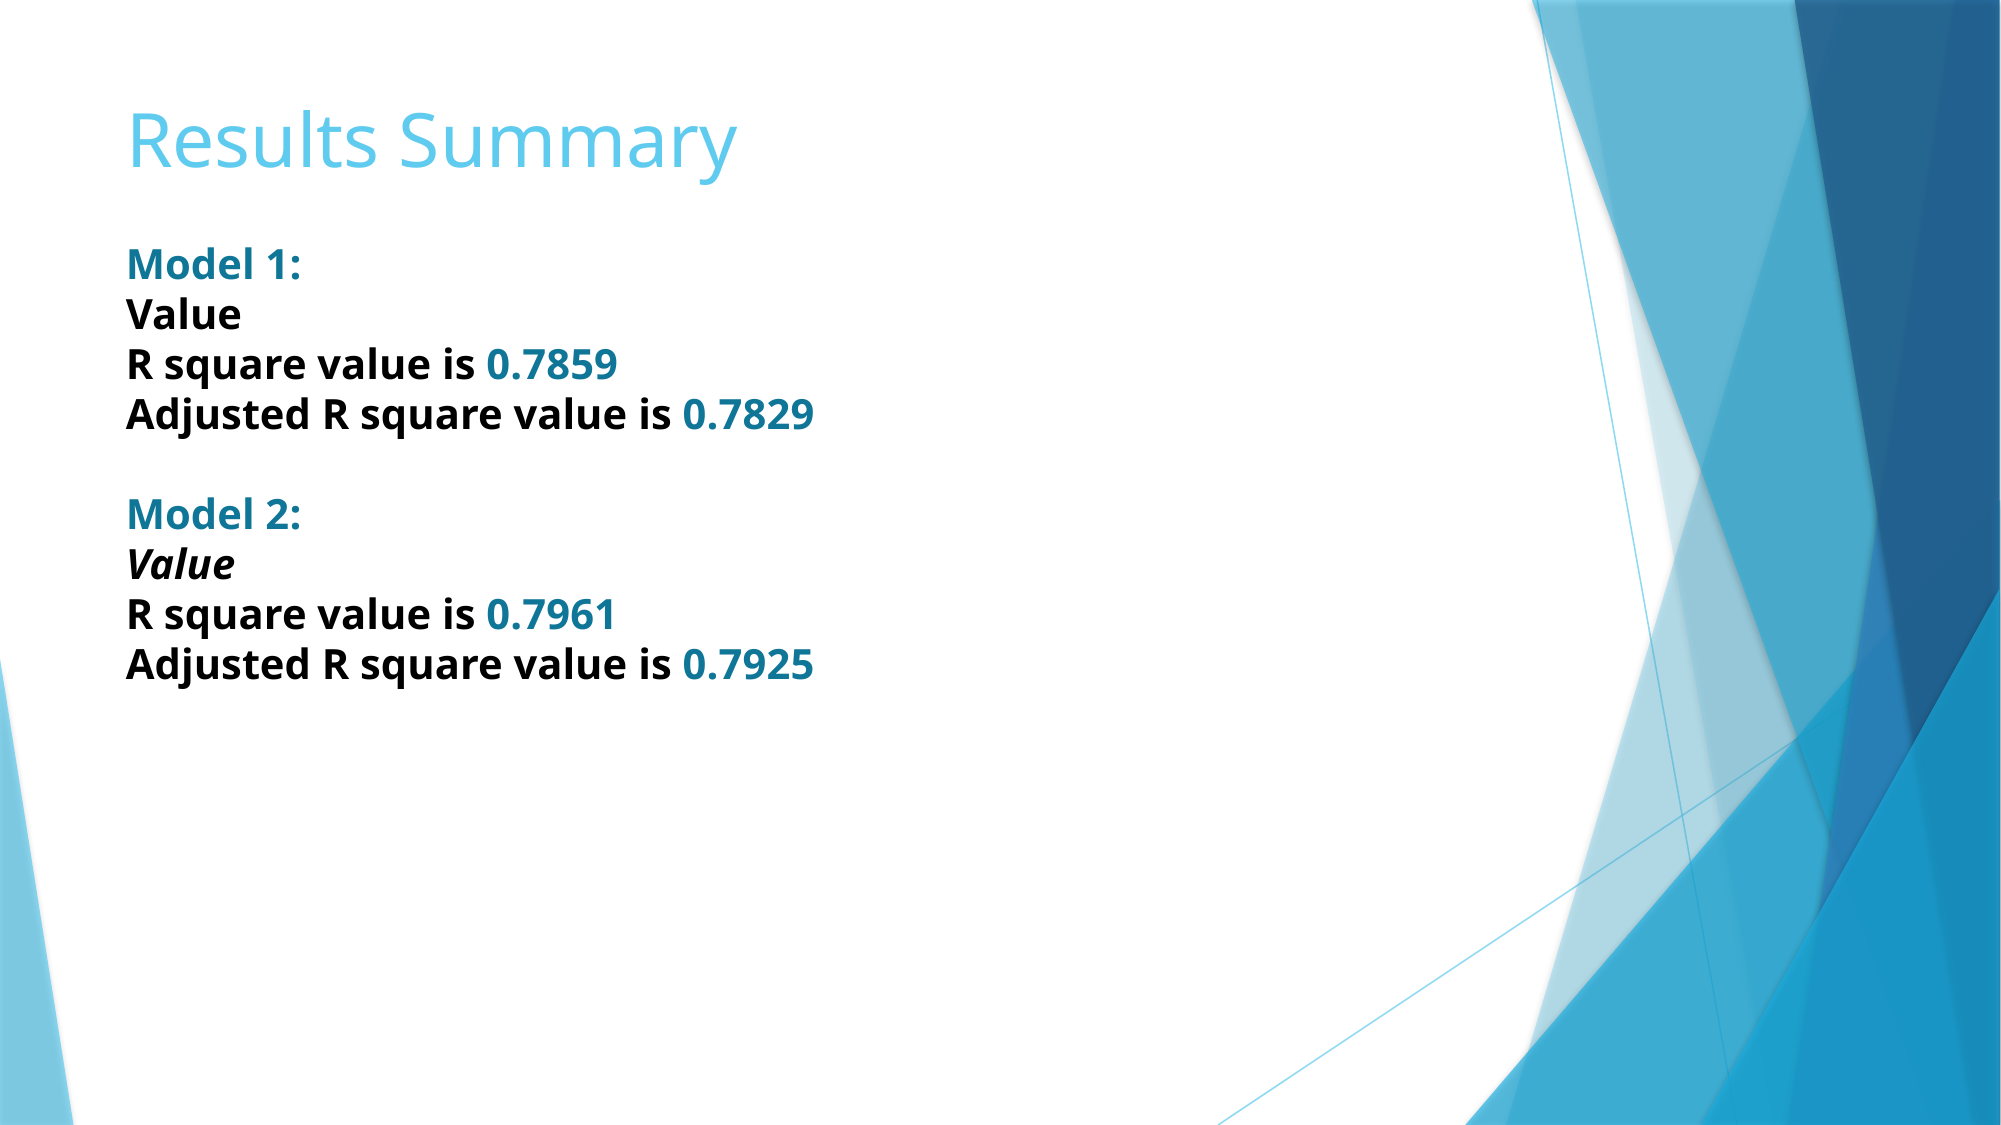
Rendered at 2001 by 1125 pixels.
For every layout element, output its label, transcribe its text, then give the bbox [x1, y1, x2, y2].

title Results Summary [111, 85, 1522, 302]
